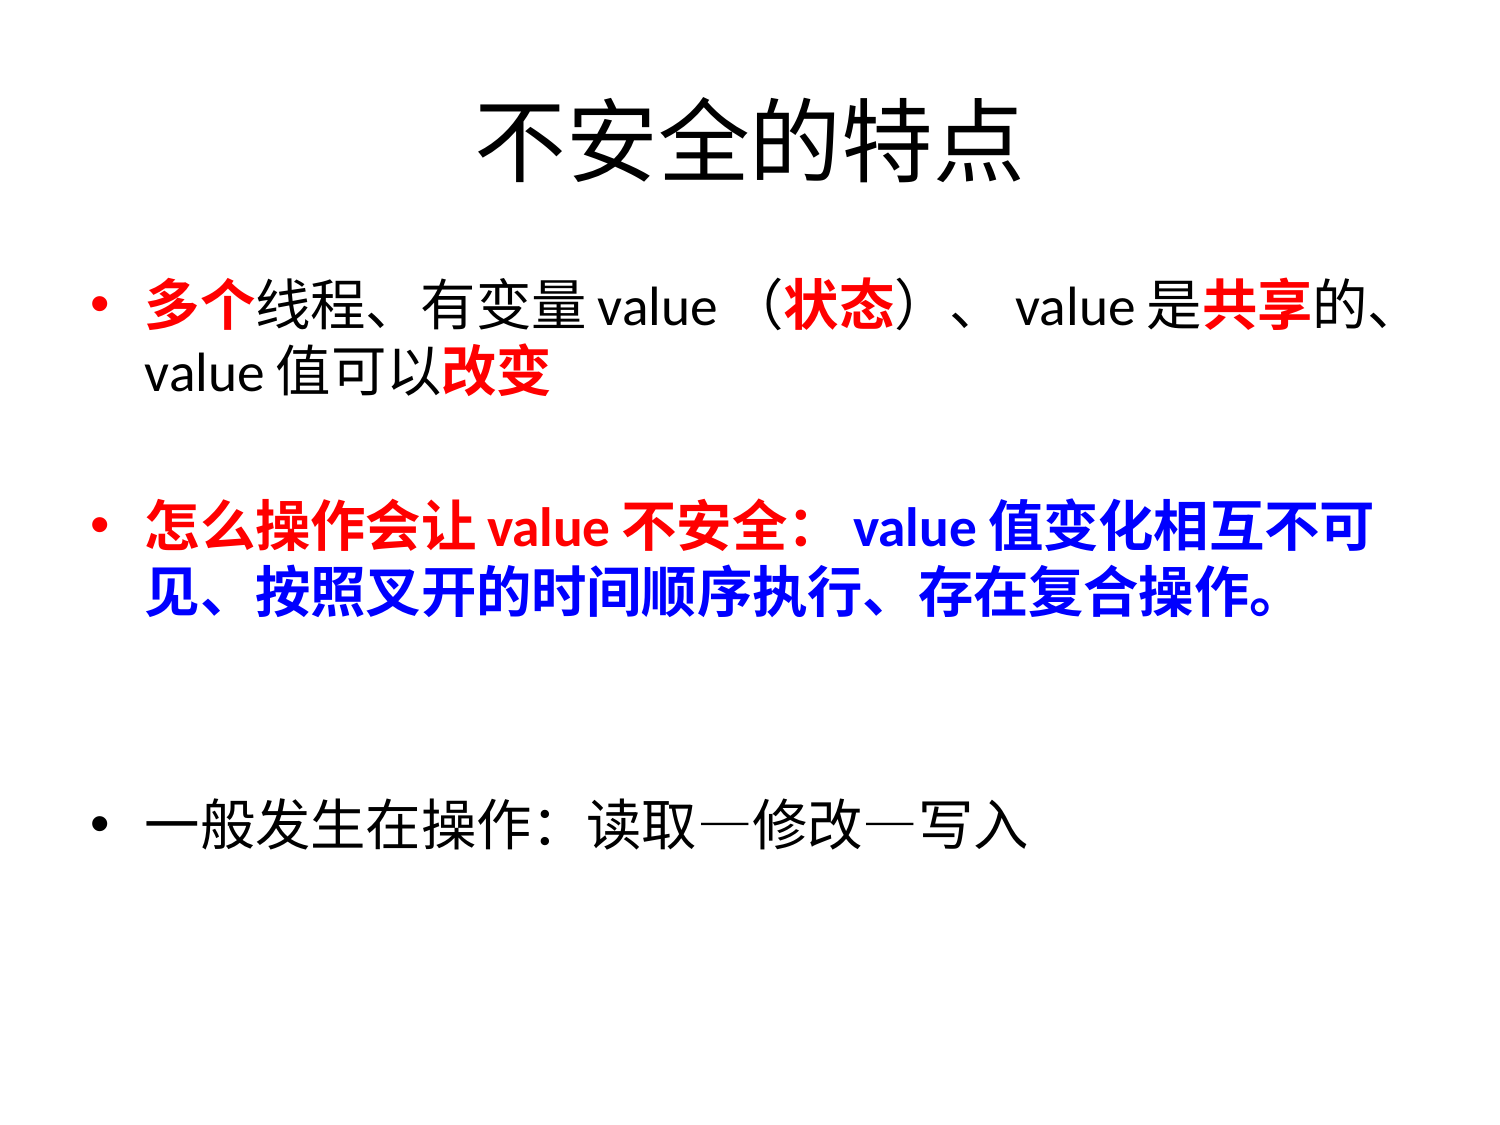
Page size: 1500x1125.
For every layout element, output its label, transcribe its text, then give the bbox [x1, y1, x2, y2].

list 多个线程、有变量value（状态）、value是共享的、value值可以改变 怎么操作会让value不安全：value值变化相互不可见、按照叉开的时间顺序执行、存在复合操作。 一般发生在操作：读取—修改—写入 [75, 262, 1425, 870]
title 不安全的特点 [75, 45, 1425, 233]
